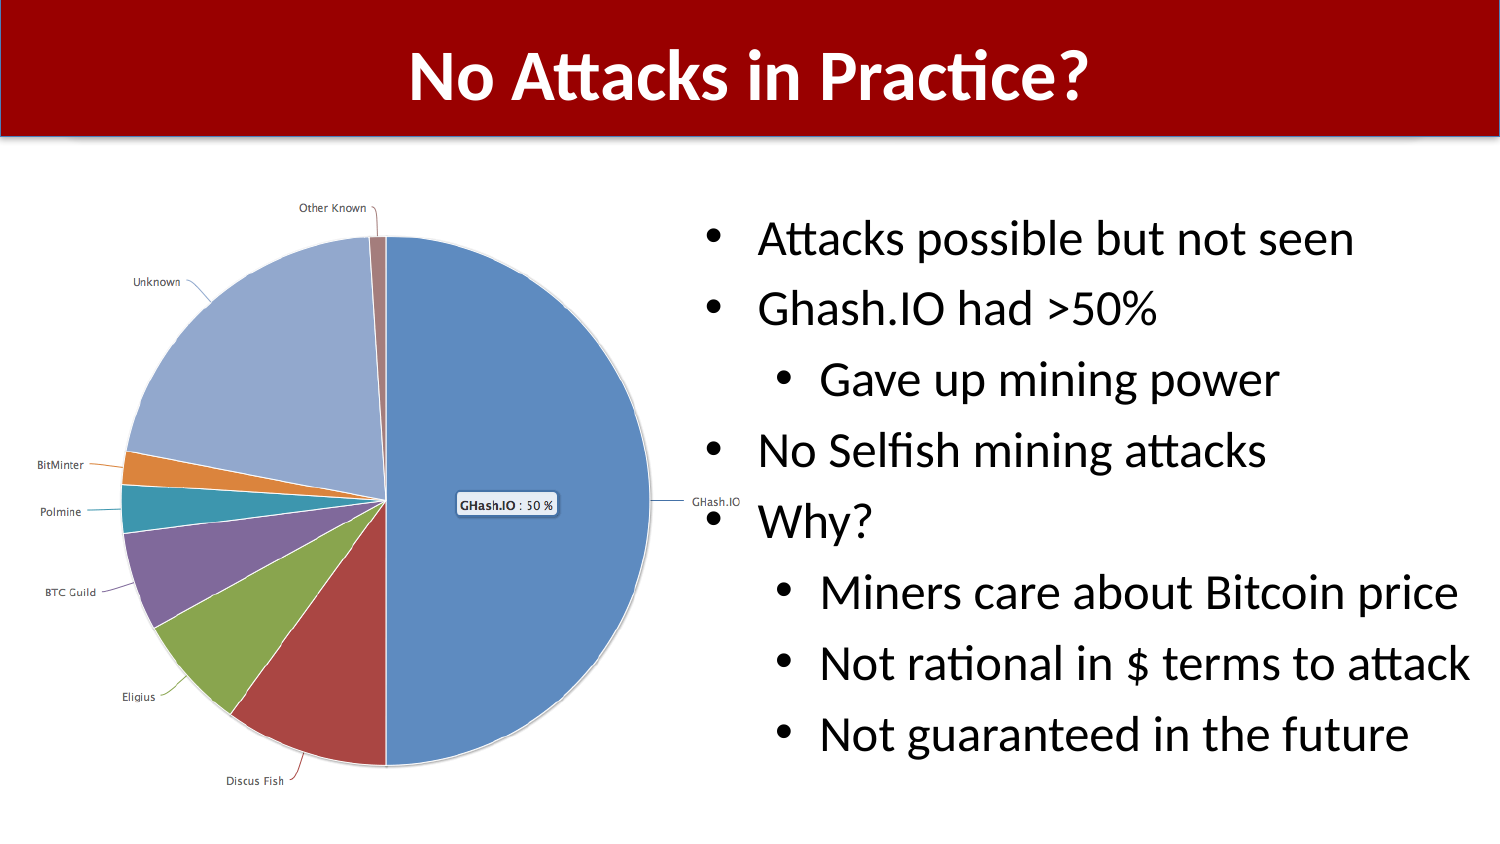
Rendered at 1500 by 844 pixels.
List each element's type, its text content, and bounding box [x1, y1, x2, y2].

list Attacks possible but not seen Ghash.IO had >50% Gave up mining power No Selfish mining attacks Why? Miners care about Bitcoin price Not rational in $ terms to attack Not guaranteed in the future [779, 196, 1500, 824]
title No Attacks in Practice? [75, 20, 1425, 123]
picture [0, 166, 775, 844]
